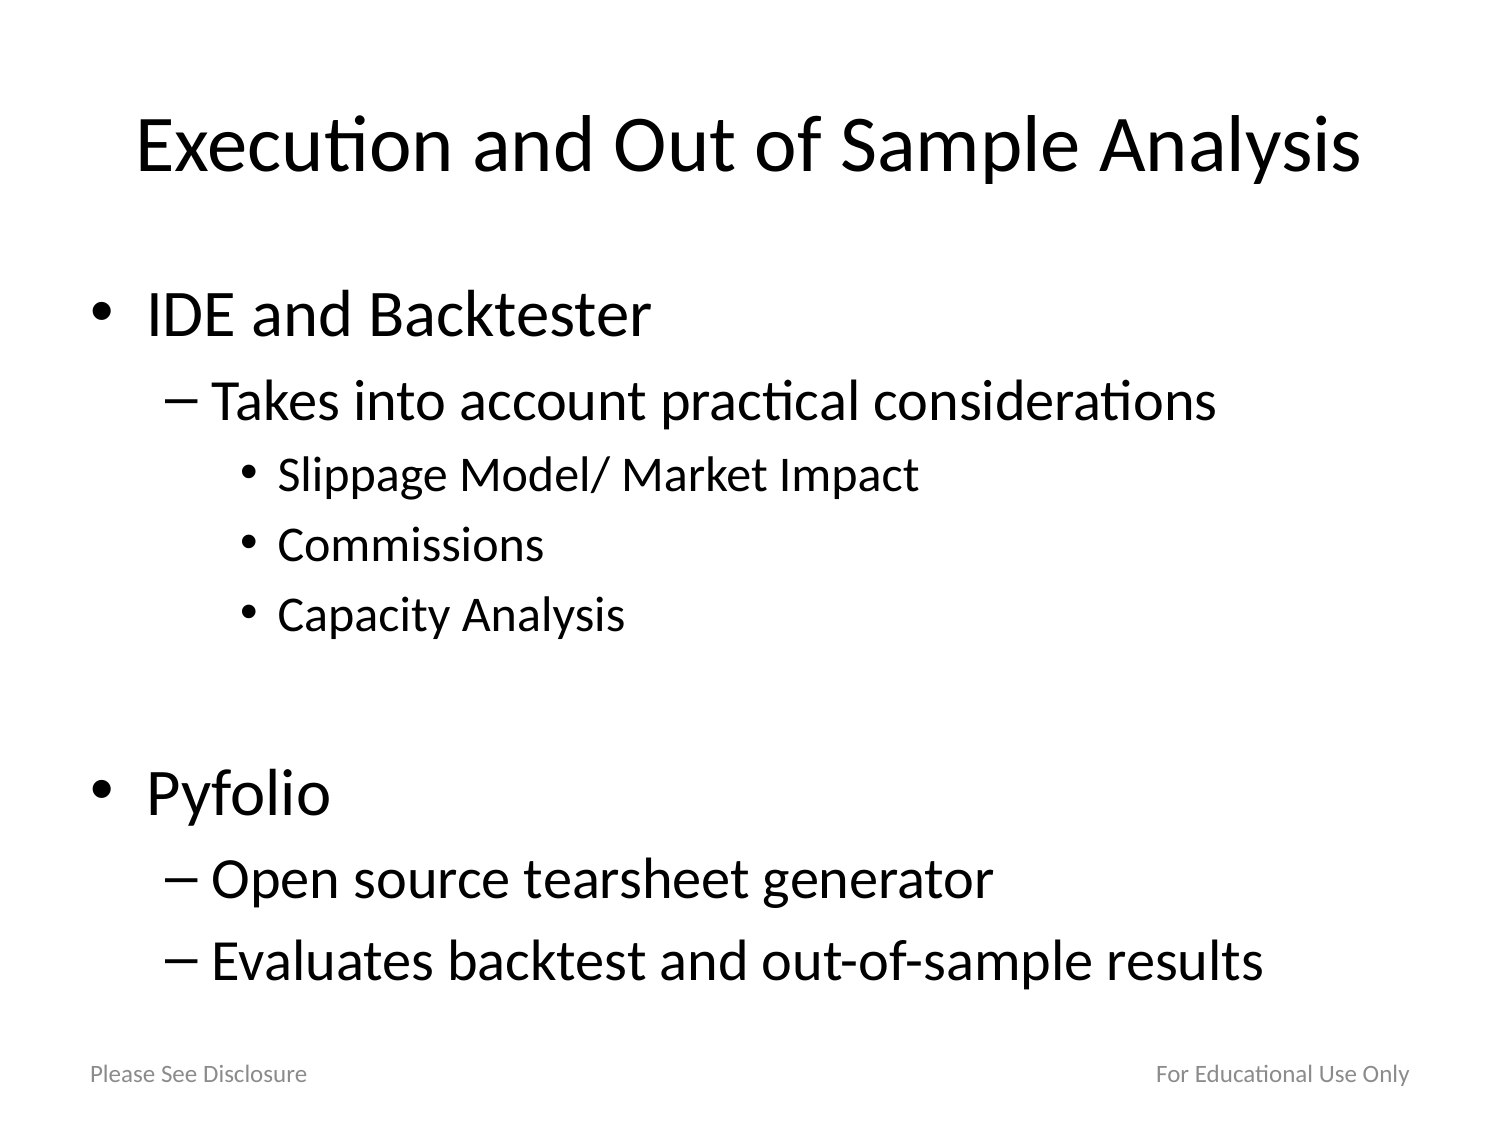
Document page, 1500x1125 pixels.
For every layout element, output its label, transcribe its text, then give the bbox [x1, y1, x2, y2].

slide_number For Educational Use Only [1074, 1042, 1425, 1103]
slide_number Please See Disclosure [75, 1042, 425, 1103]
title Execution and Out of Sample Analysis [75, 45, 1425, 233]
list IDE and Backtester Takes into account practical considerations Slippage Model/ Market Impact Commissions Capacity Analysis Pyfolio Open source tearsheet generator Evaluates backtest and out-of-sample results [75, 262, 1425, 1005]
